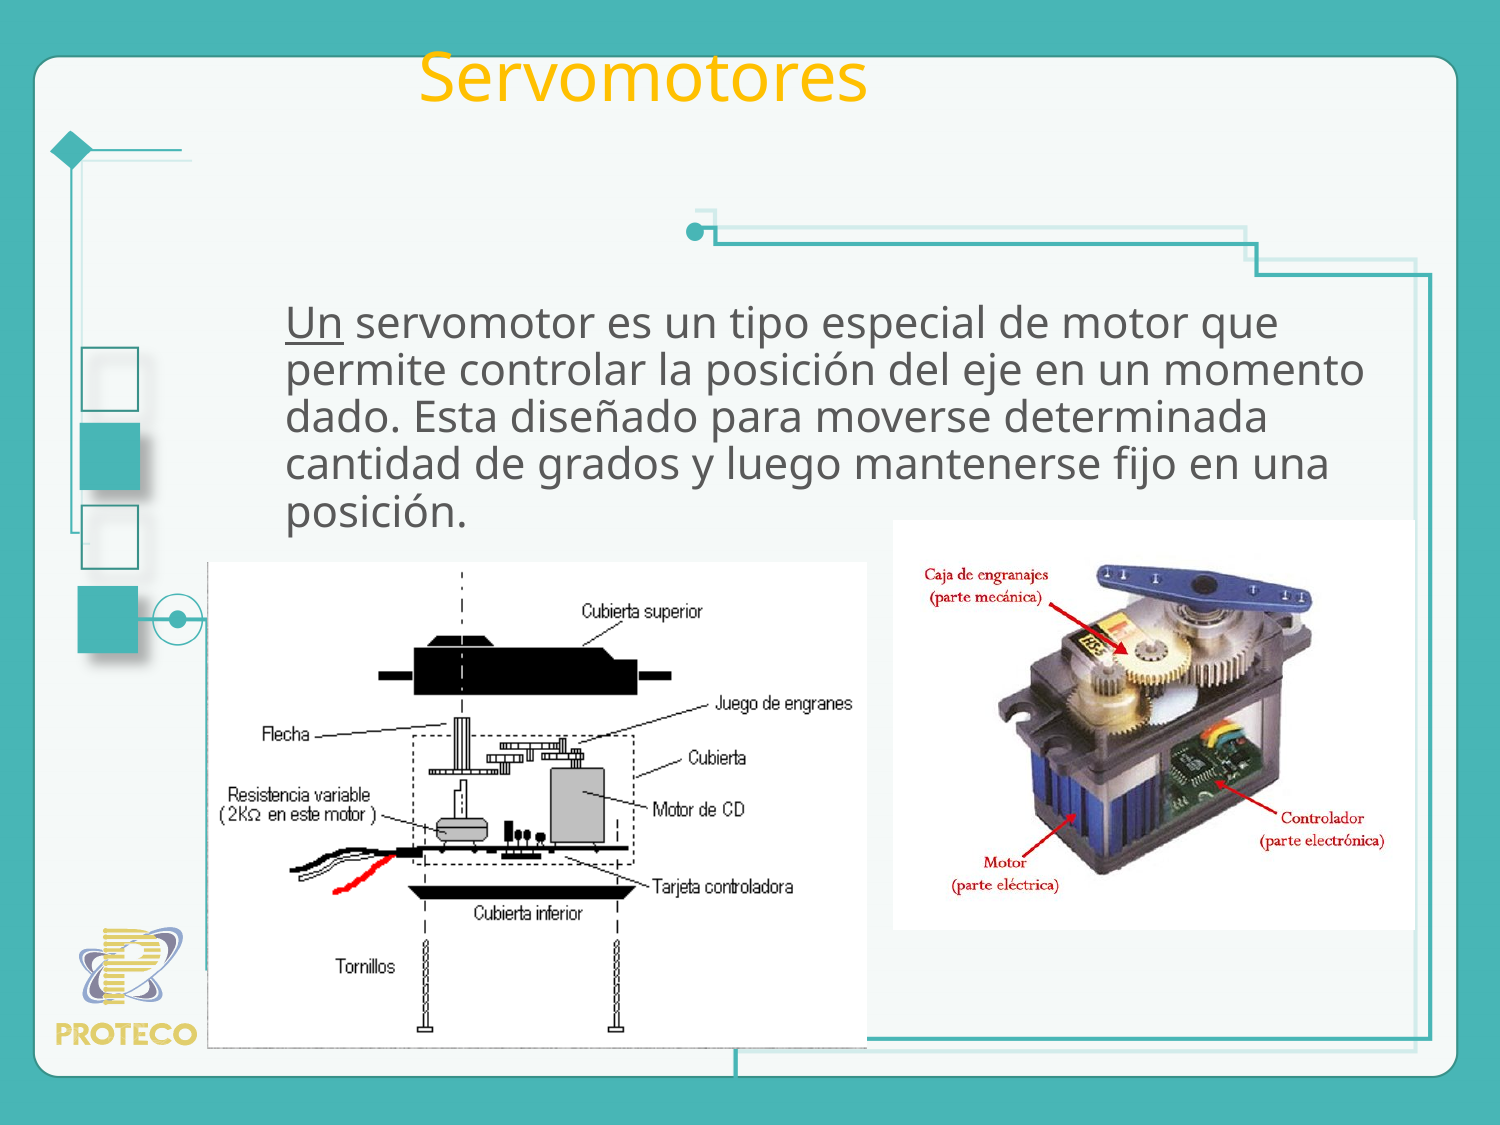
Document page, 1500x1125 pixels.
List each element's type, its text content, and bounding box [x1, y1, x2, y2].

title Servomotores [403, 34, 1428, 187]
list Un servomotor es un tipo especial de motor que permite controlar la posición del eje en un momento dado. Esta diseñado para moverse determinada cantidad de grados y luego mantenerse fijo en una posición. [270, 293, 1382, 1023]
picture [0, 0, 1500, 1125]
